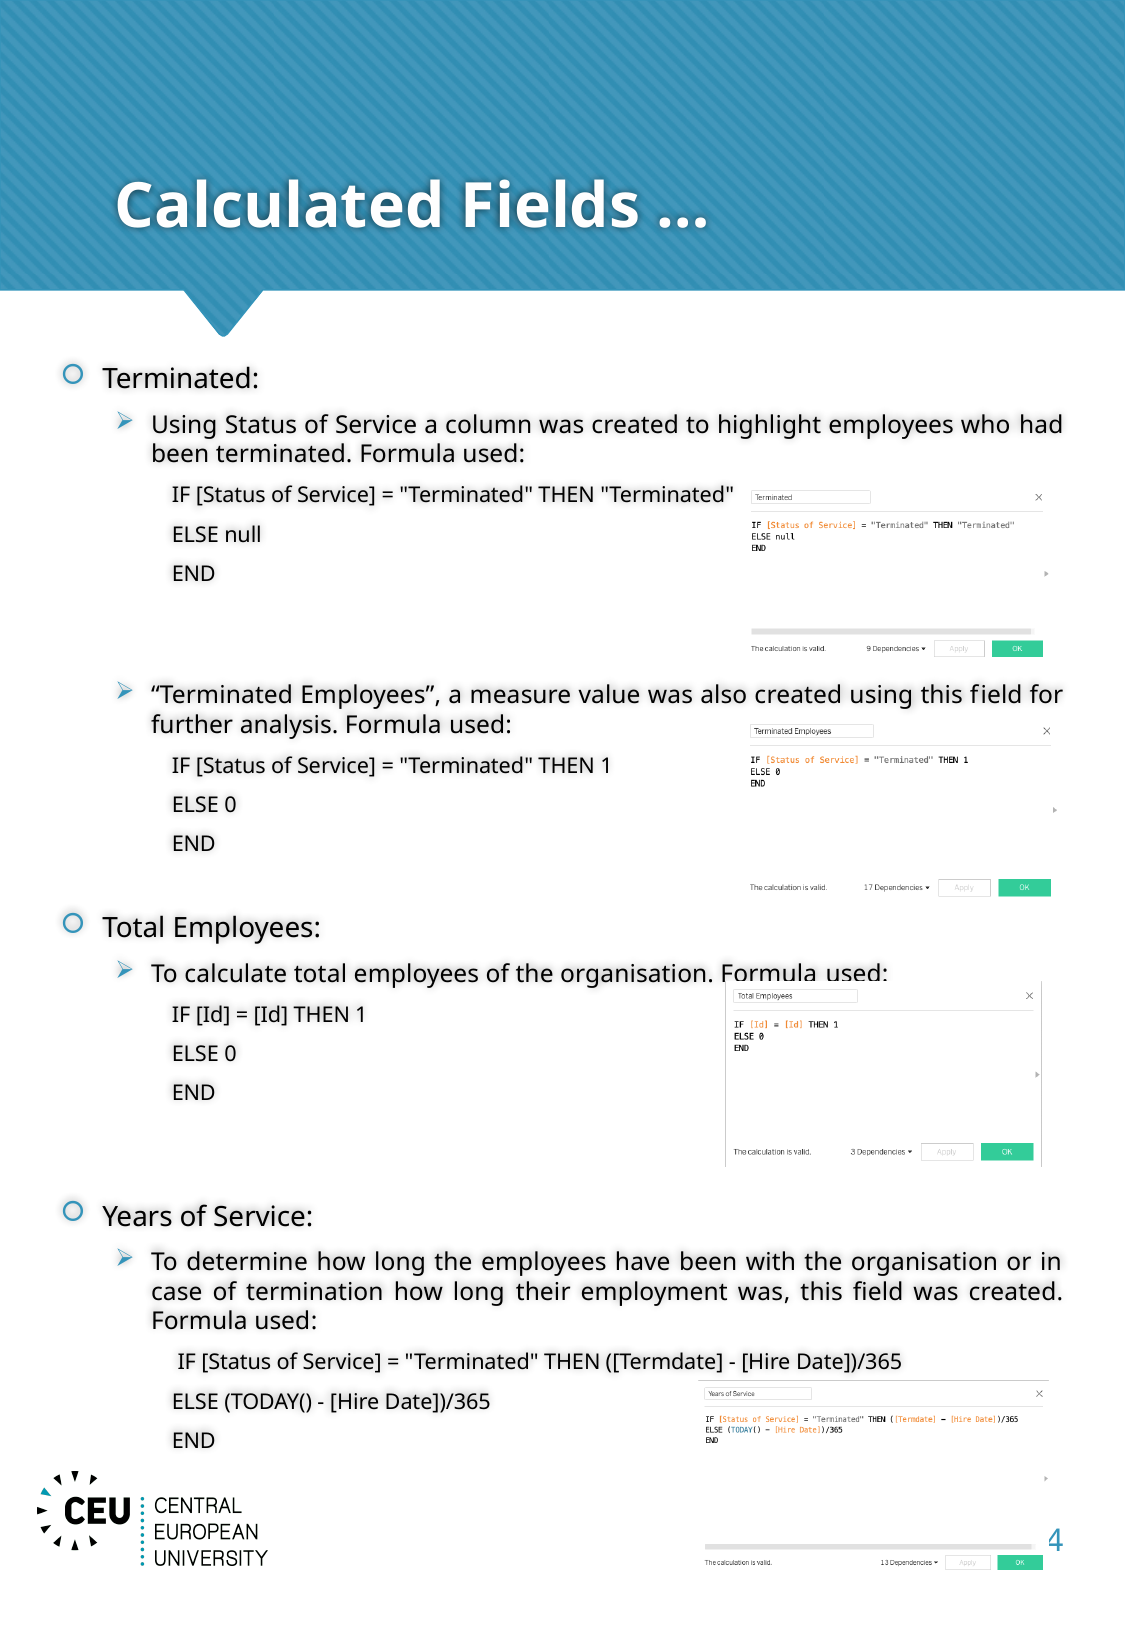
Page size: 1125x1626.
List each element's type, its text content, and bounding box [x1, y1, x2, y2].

picture [741, 716, 1058, 903]
picture [698, 1380, 1050, 1576]
title Calculated Fields … [99, 17, 1026, 248]
picture [744, 482, 1050, 663]
slide_number 4 [1050, 1448, 1079, 1566]
picture [725, 981, 1042, 1168]
list Terminated: Using Status of Service a column was created to highlight employees who had been terminated. Formula used: IF [Status of Service] = "Terminated" THEN "Terminated" ELSE null END “Terminated Employees”, a measure value was also created using this field for further analysis. Formula used: ﻿IF [Status of Service] = "Terminated" THEN 1 ELSE 0 END Total Employees: To calculate total employees of the organisation. Formula used: ﻿IF [Id] = [Id] THEN 1 ELSE 0 END Years of Service: To determine how long the employees have been with the organisation or in case of termination how long their employment was, this field was created. Formula used: ﻿IF [Status of Service] = "Terminated" THEN ([Termdate] - [Hire Date])/365 ELSE (TODAY() - [Hire Date])/365 END [45, 353, 1079, 1465]
picture [37, 1471, 268, 1566]
